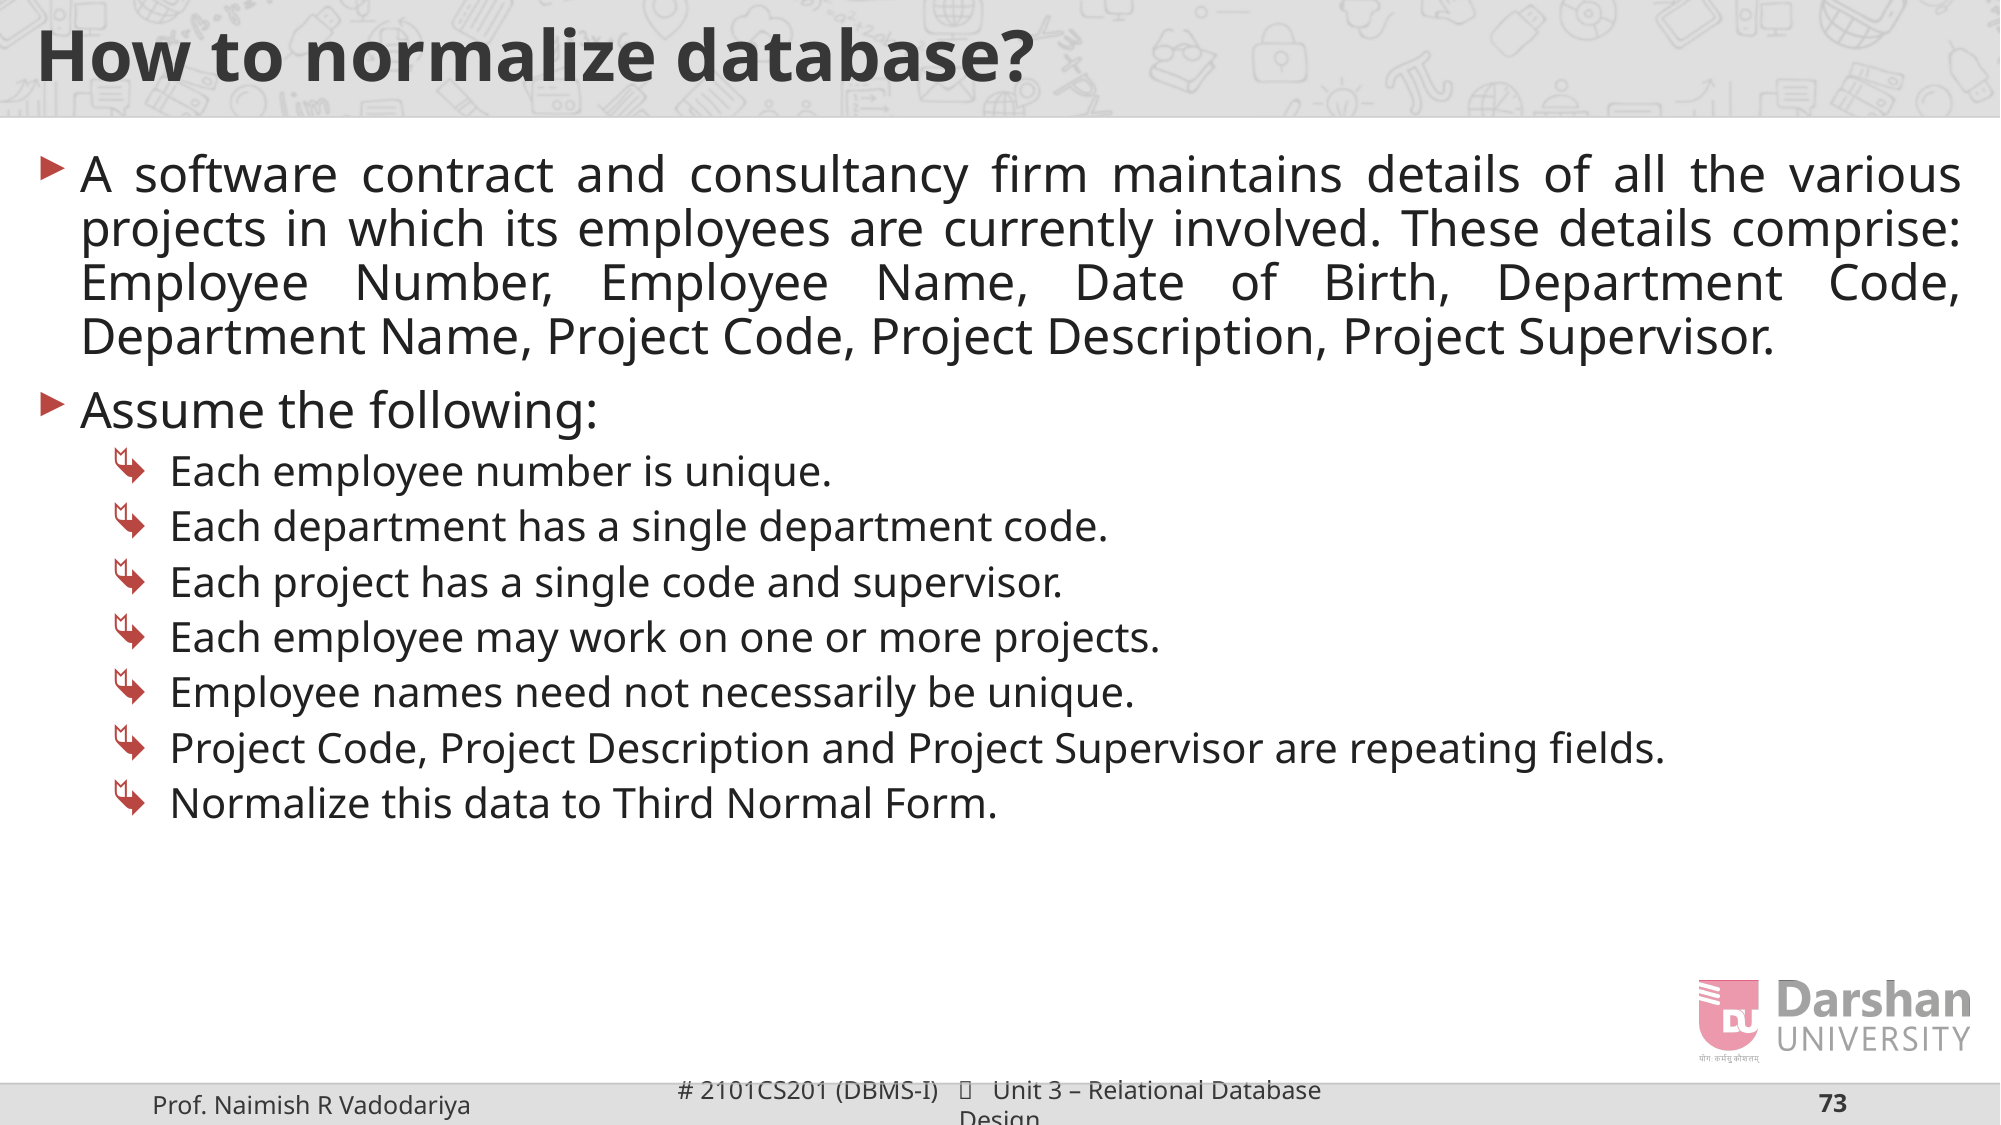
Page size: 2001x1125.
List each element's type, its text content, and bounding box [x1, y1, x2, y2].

title How to normalize database? [0, 0, 2000, 117]
list A software contract and consultancy firm maintains details of all the various projects in which its employees are currently involved. These details comprise: Employee Number, Employee Name, Date of Birth, Department Code, Department Name, Project Code, Project Description, Project Supervisor. Assume the following: Each employee number is unique. Each department has a single department code. Each project has a single code and supervisor. Each employee may work on one or more projects. Employee names need not necessarily be unique. Project Code, Project Description and Project Supervisor are repeating fields. Normalize this data to Third Normal Form. [21, 141, 1979, 1059]
table_cell Raju [1699, 1059, 1970, 1063]
